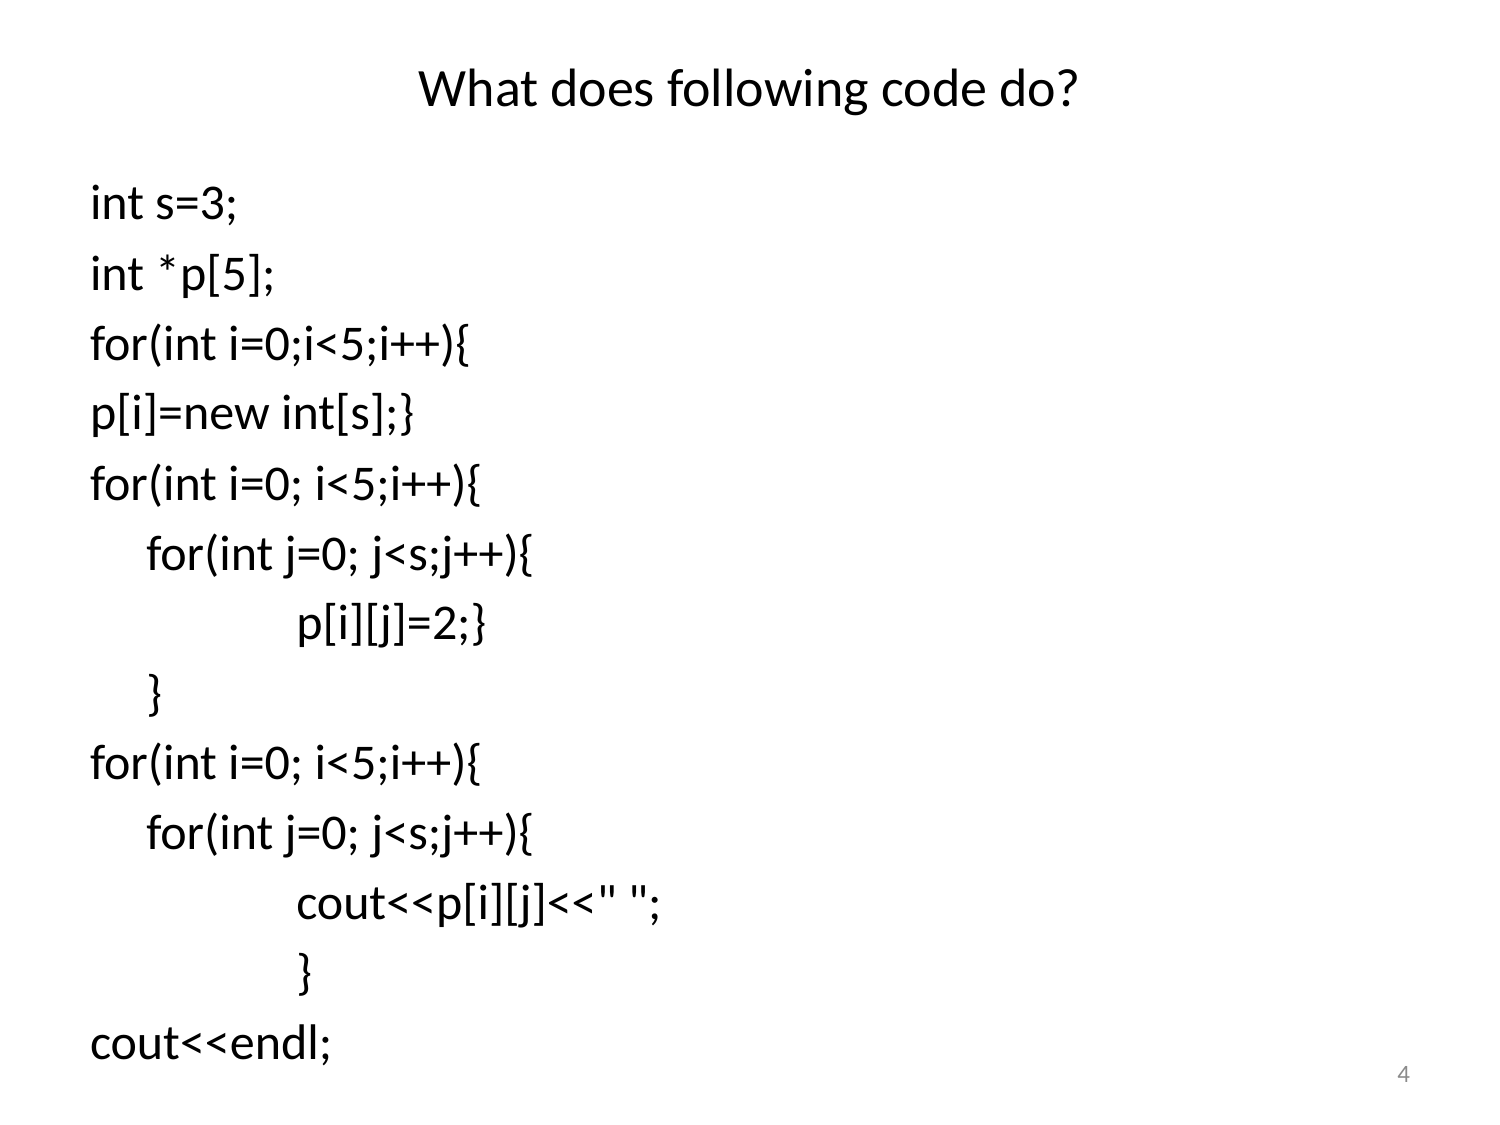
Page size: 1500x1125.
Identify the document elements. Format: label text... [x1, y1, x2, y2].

slide_number 4 [1074, 1042, 1425, 1103]
title What does following code do? [75, 45, 1425, 125]
list int s=3; int *p[5]; for(int i=0;i<5;i++){ p[i]=new int[s];} for(int i=0; i<5;i++){ for(int j=0; j<s;j++){ p[i][j]=2;} } for(int i=0; i<5;i++){ for(int j=0; j<s;j++){ cout<<p[i][j]<<" "; } cout<<endl; [75, 162, 1425, 1063]
